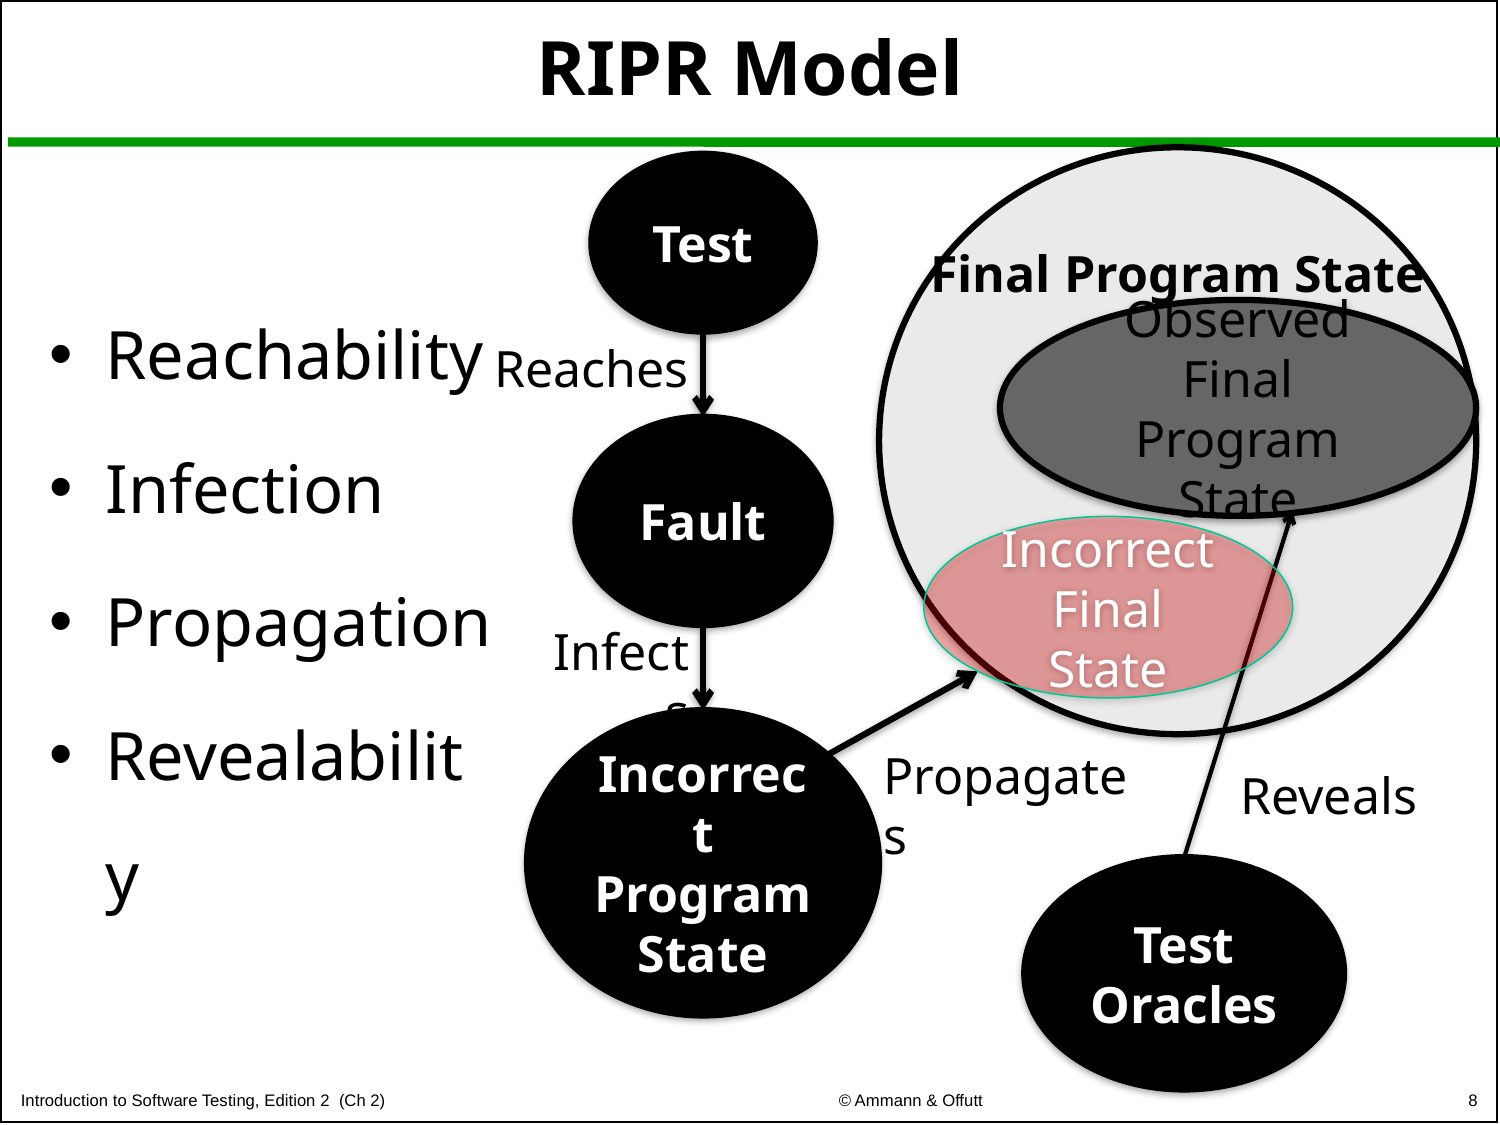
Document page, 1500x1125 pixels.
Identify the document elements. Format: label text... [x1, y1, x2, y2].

text_box Reveals [1298, 757, 1435, 832]
text_box Reachability Infection Propagation Revealability [34, 159, 512, 1027]
text_box Test Oracles [1023, 856, 1345, 1091]
text_box Infects [530, 612, 704, 748]
slide_number Introduction to Software Testing, Edition 2 (Ch 2) [5, 1077, 637, 1119]
text_box Incorrect Program State [526, 709, 880, 1017]
text_box Final Program State [879, 234, 1477, 310]
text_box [1183, 510, 1293, 858]
text_box [878, 310, 1132, 593]
slide_number 8 [1179, 1074, 1493, 1119]
text_box [1298, 433, 1477, 711]
text_box Test [590, 153, 816, 333]
title RIPR Model [0, 0, 1500, 143]
text_box Observed Final Program State [999, 299, 1477, 514]
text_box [827, 671, 979, 756]
footer © Ammann & Offutt [673, 1075, 1149, 1119]
text_box [1030, 697, 1178, 735]
text_box [964, 146, 1391, 234]
text_box [1354, 310, 1470, 375]
text_box Propagates [869, 737, 1147, 872]
text_box Reaches [477, 329, 704, 405]
text_box Incorrect Final State [923, 515, 1178, 699]
text_box Fault [574, 416, 832, 626]
